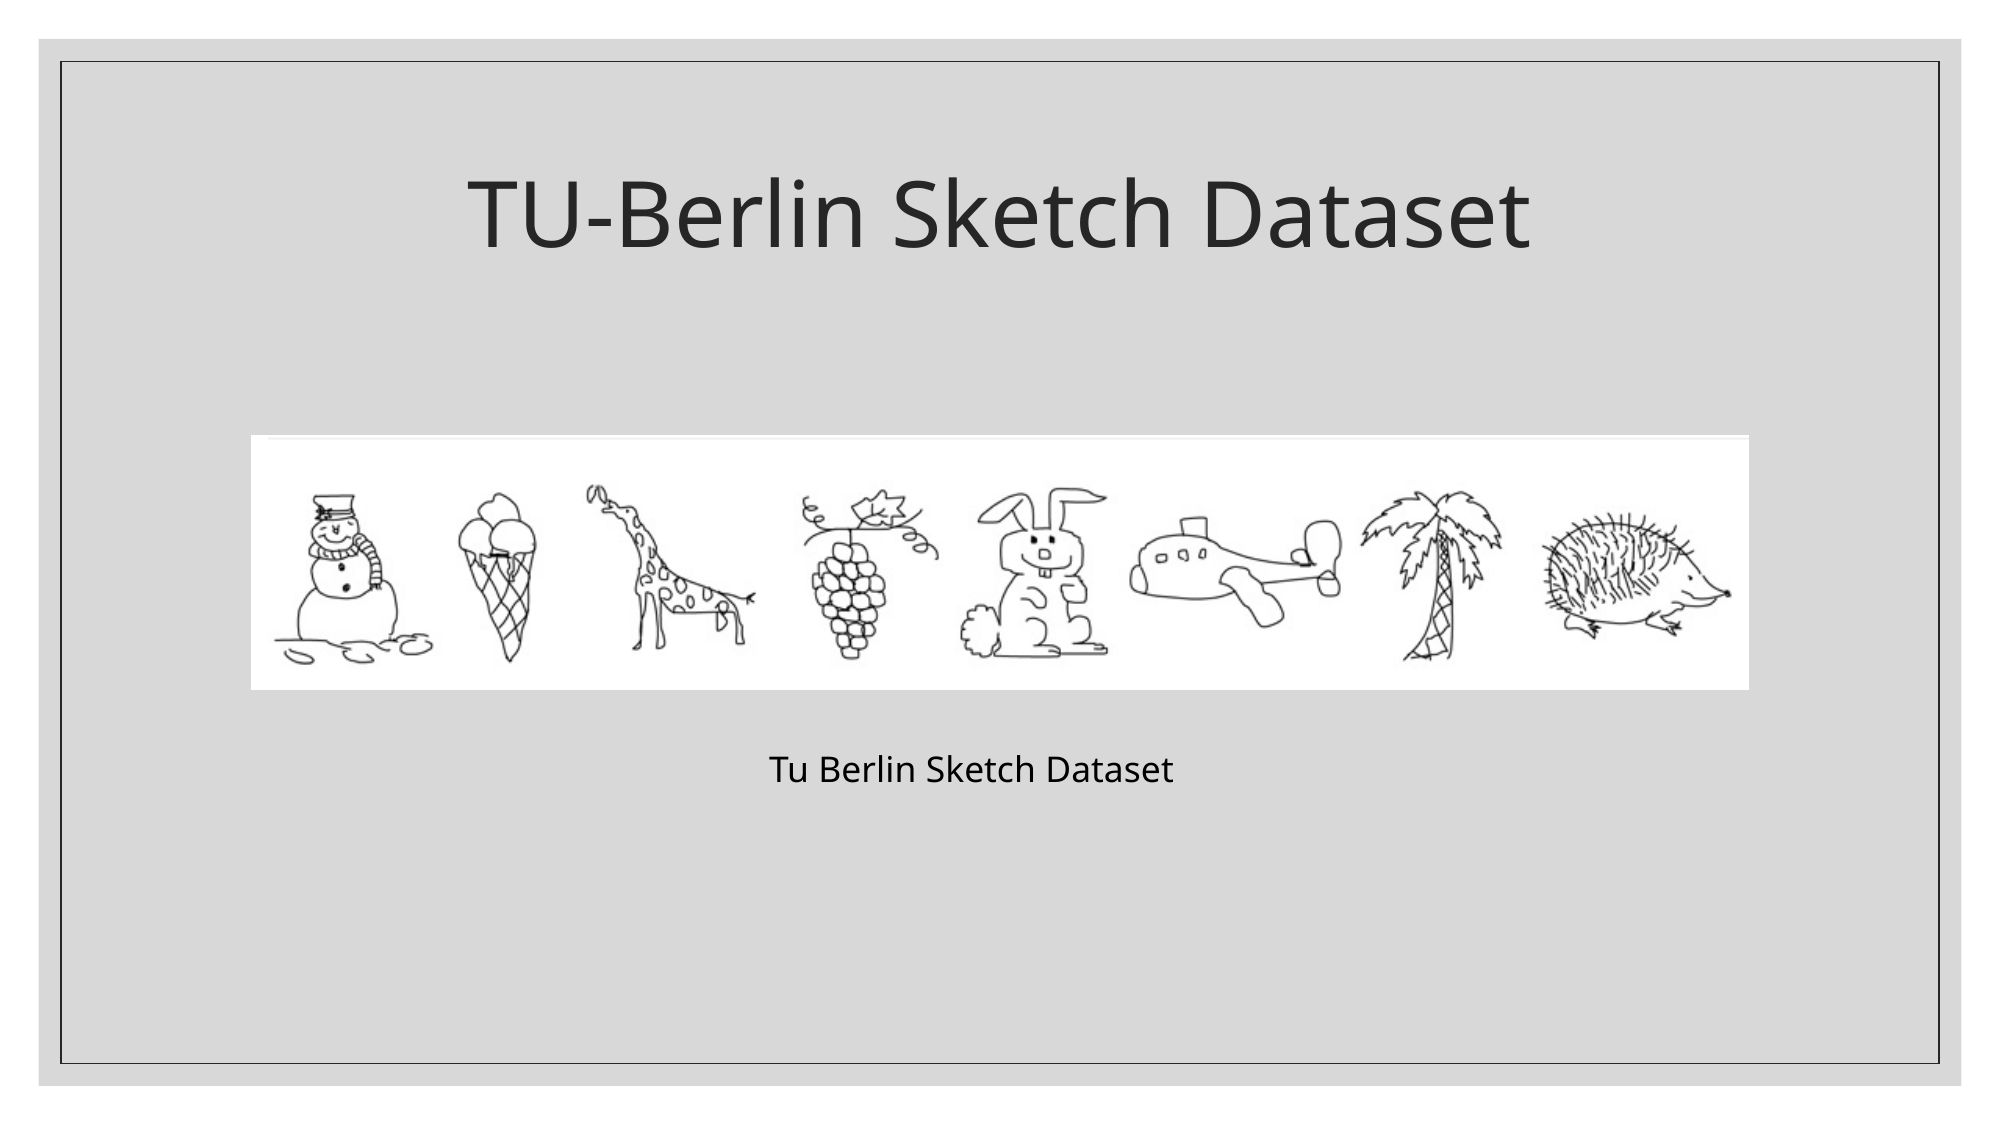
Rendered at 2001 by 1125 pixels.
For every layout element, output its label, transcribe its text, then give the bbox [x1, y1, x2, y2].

list Tu Berlin Sketch Dataset [723, 739, 1220, 830]
picture [251, 434, 1749, 691]
title TU-Berlin Sketch Dataset [174, 105, 1825, 331]
